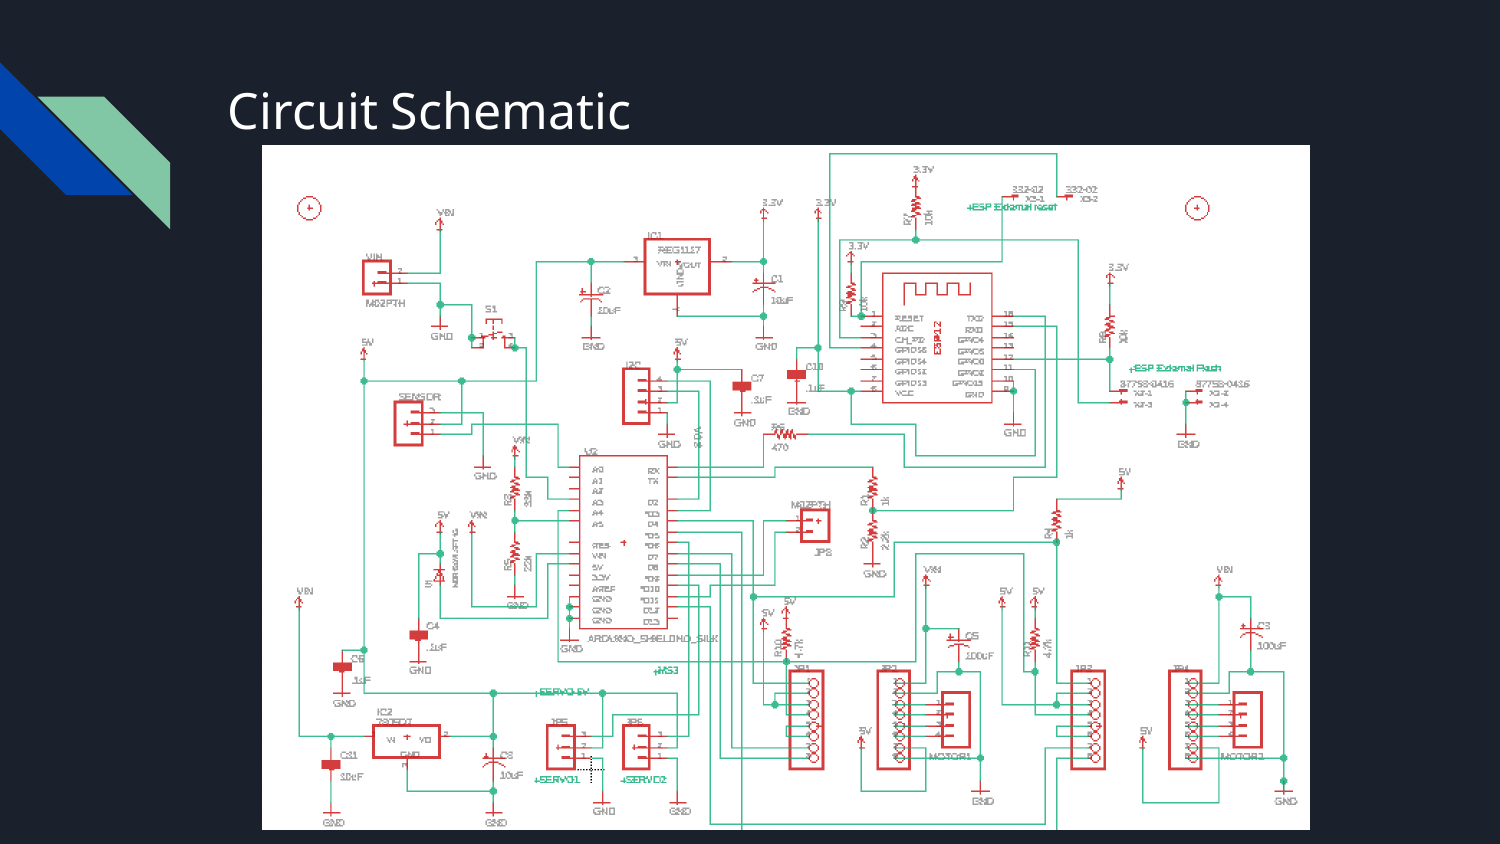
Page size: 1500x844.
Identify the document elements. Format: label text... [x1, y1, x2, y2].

picture [262, 145, 1310, 830]
title Circuit Schematic [212, 64, 1368, 215]
